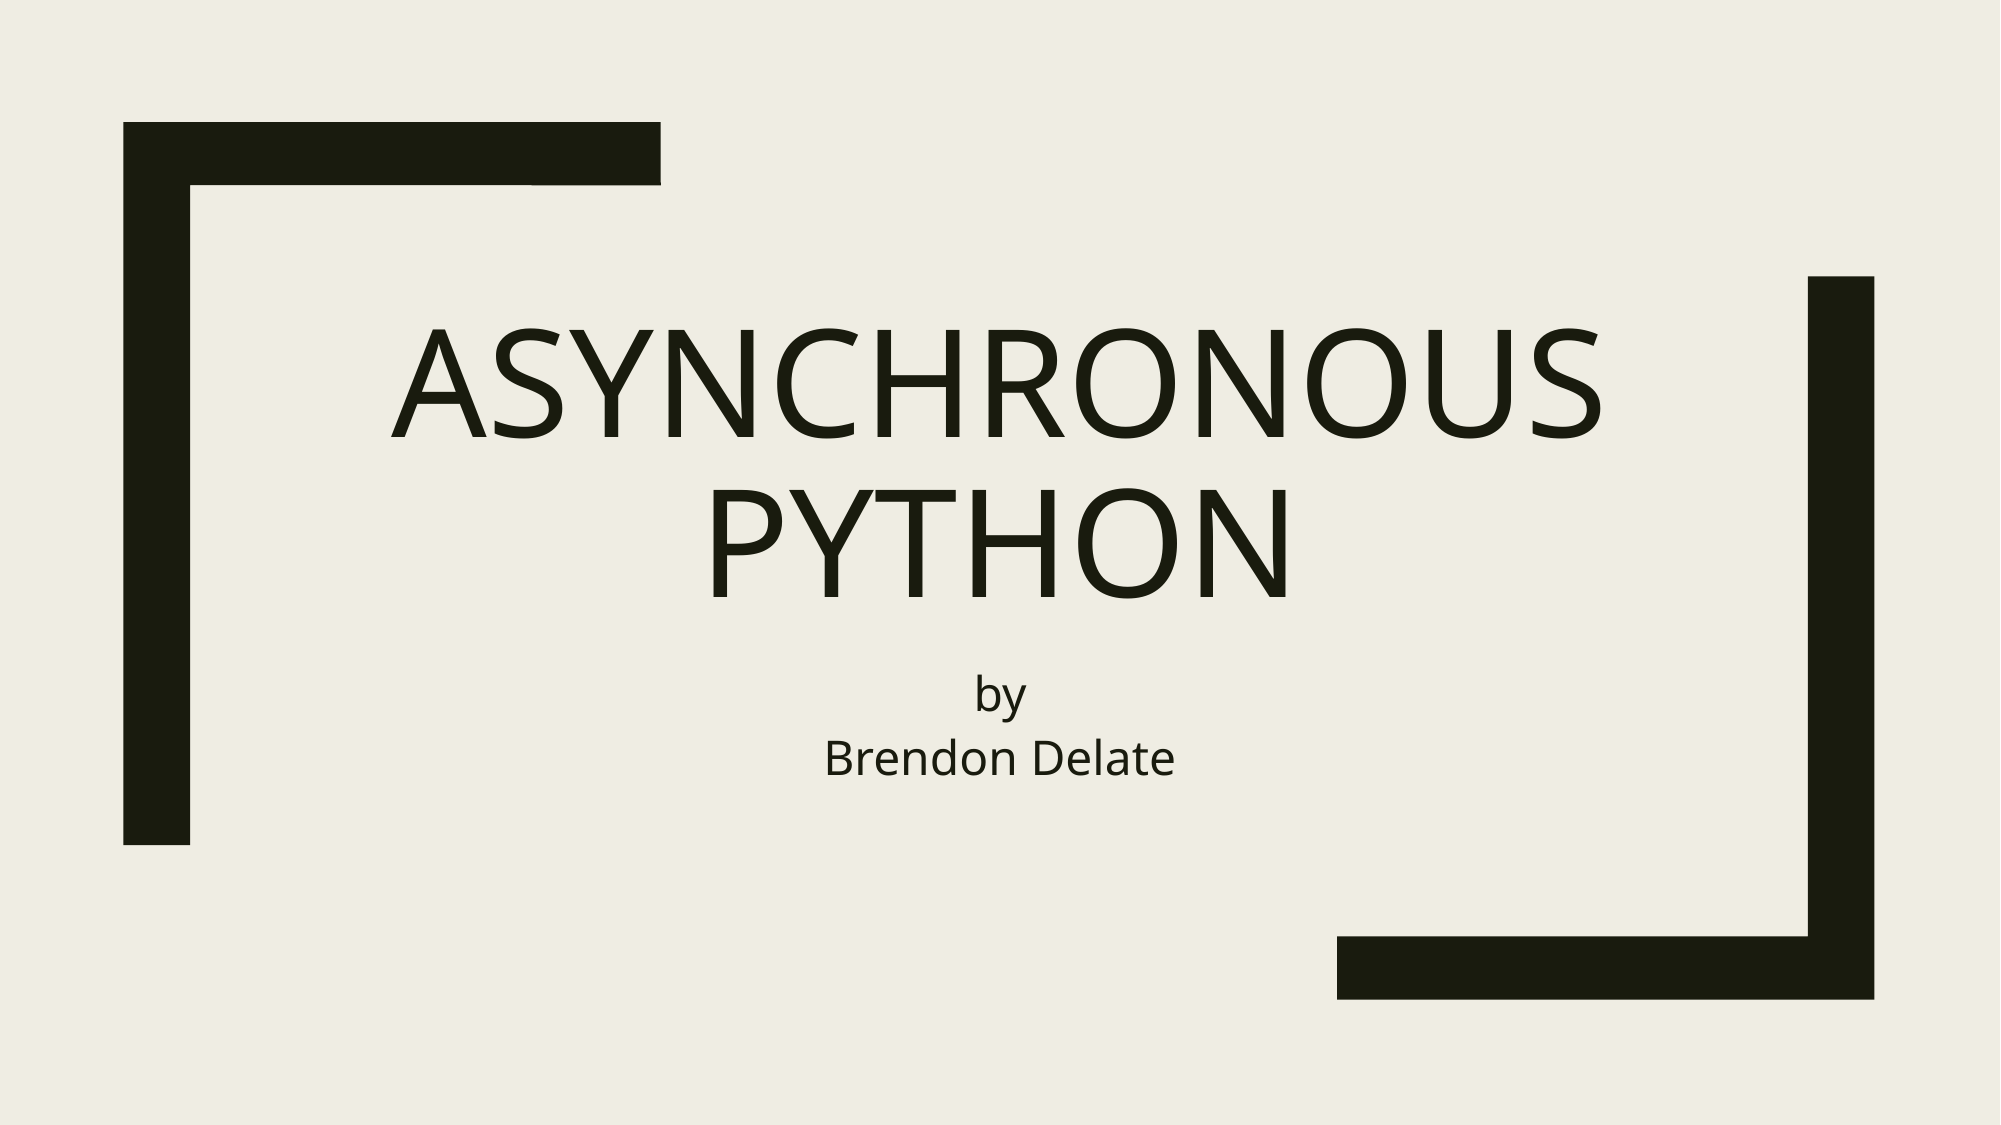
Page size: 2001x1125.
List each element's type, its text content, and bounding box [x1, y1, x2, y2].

subtitle by Brendon Delate [439, 649, 1561, 828]
title Asynchronous Python [314, 293, 1686, 638]
